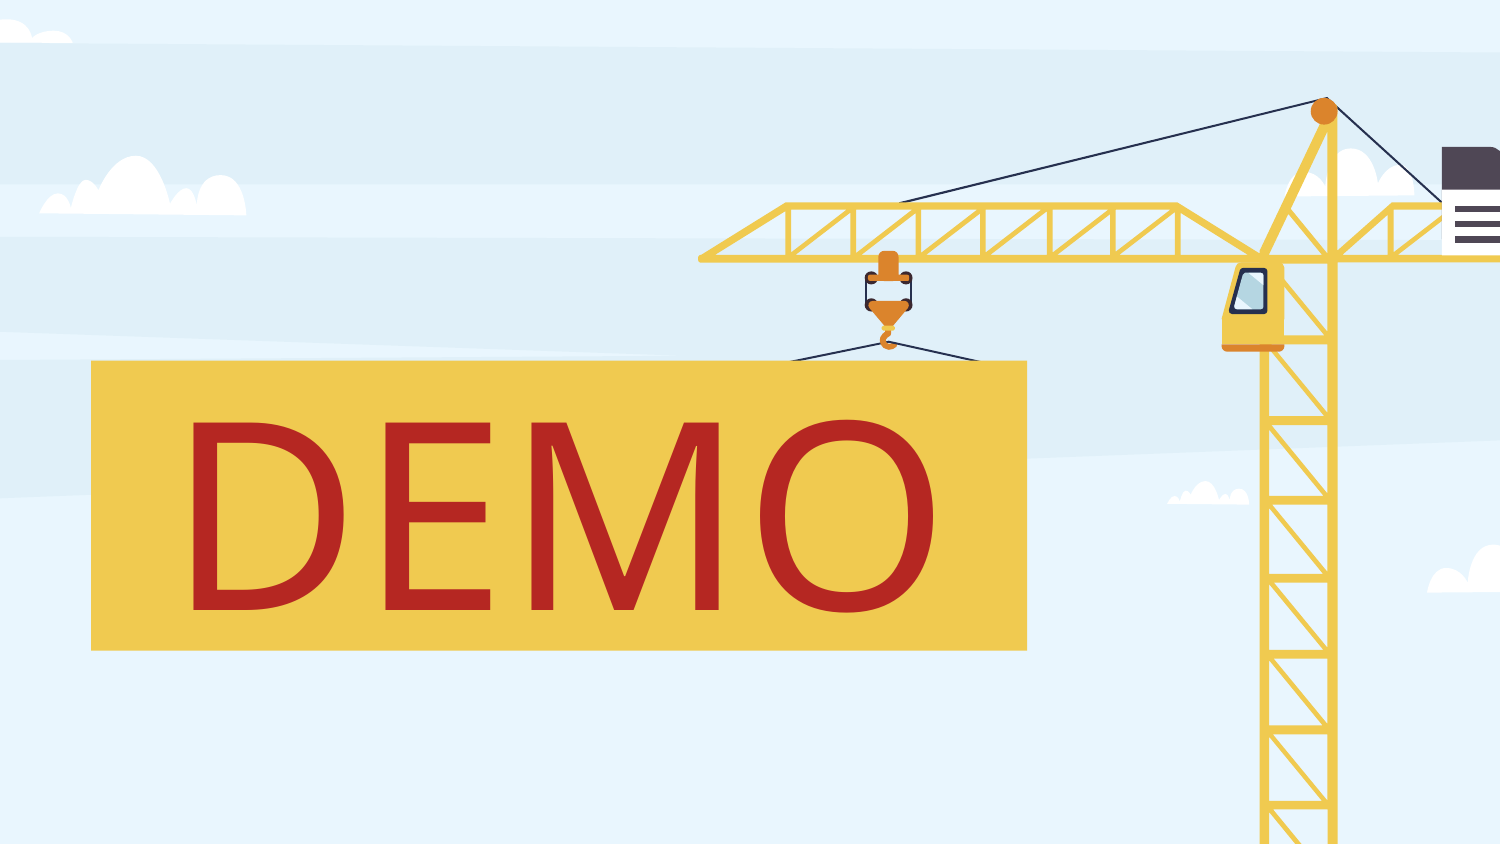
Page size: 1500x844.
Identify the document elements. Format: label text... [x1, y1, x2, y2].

title DEMO [91, 360, 692, 651]
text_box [697, 96, 1500, 844]
